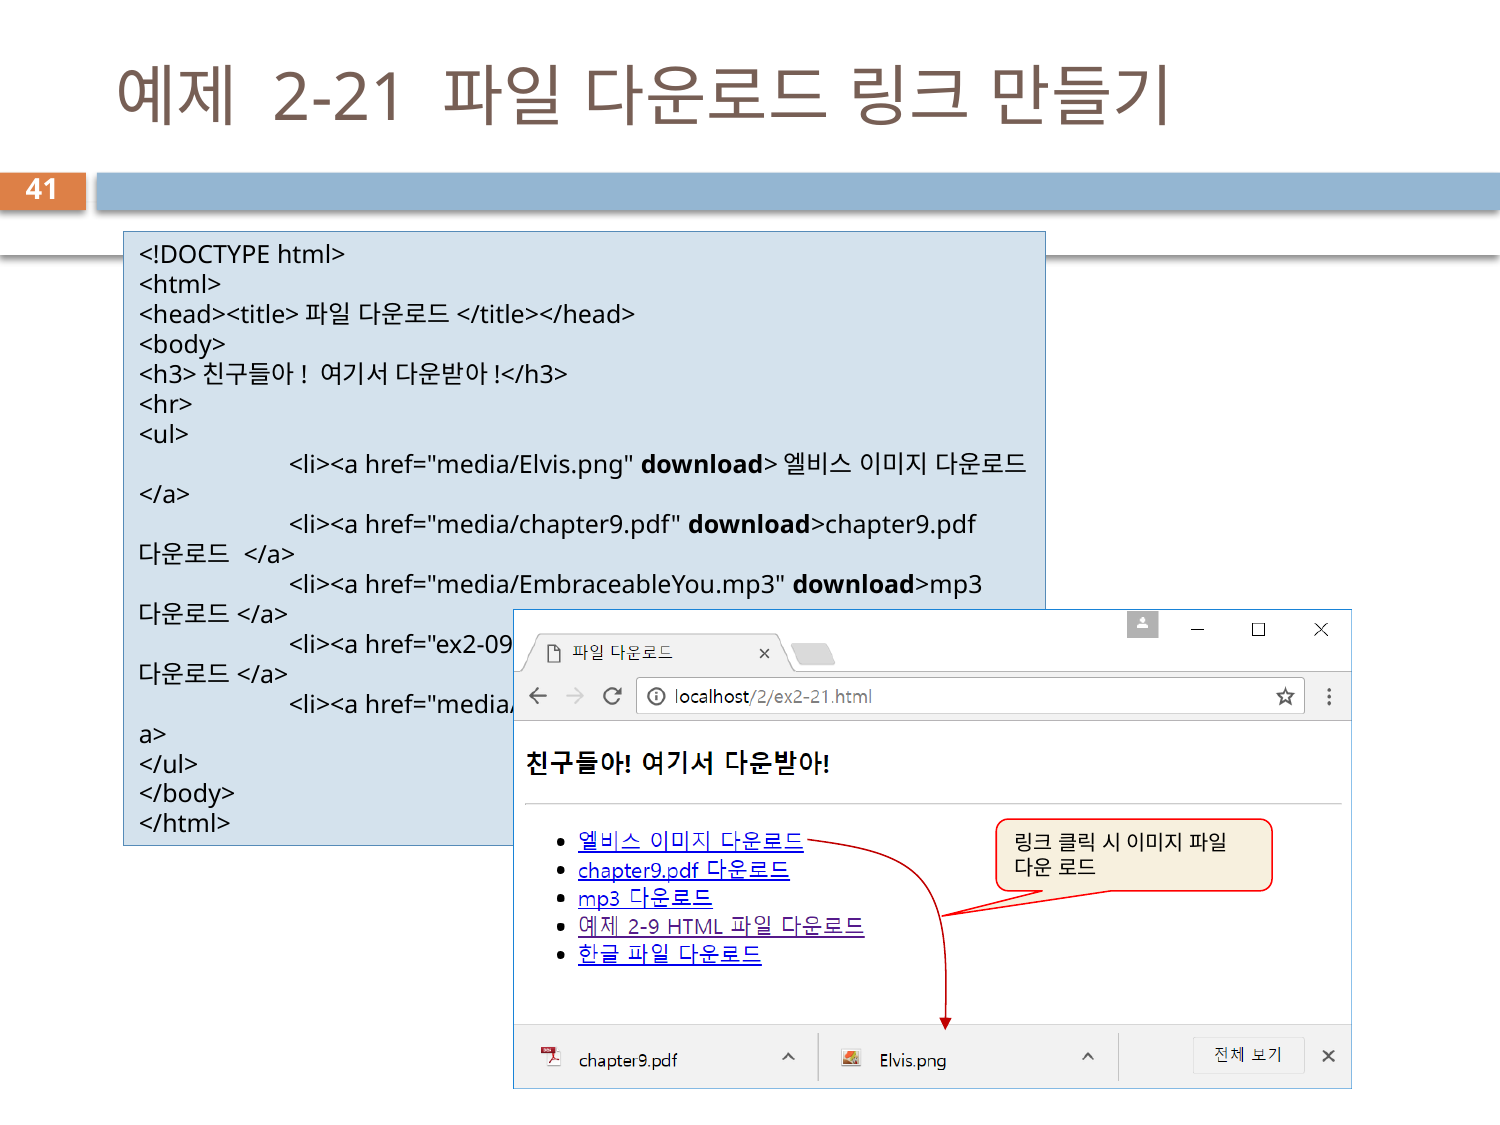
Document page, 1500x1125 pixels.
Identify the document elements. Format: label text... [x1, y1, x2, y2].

text_box <!DOCTYPE html> <html> <head><title>파일 다운로드</title></head> <body> <h3>친구들아! 여기서 다운받아!</h3> <hr> <ul> <li><a href="media/Elvis.png" download>엘비스 이미지 다운로드</a> <li><a href="media/chapter9.pdf" download>chapter9.pdf 다운로드 </a> <li><a href="media/EmbraceableYou.mp3" download>mp3 다운로드</a> <li><a href="ex2-09.html" download> 예제 2-9 HTML 파일 다운로드</a> <li><a href="media/test.hwp" download>한글 파일 다운로드</a> </ul> </body> </html> [123, 231, 1046, 846]
title 예제 2-21 파일 다운로드 링크 만들기 [100, 37, 1438, 149]
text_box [513, 609, 1353, 1090]
slide_number 41 [0, 170, 87, 211]
